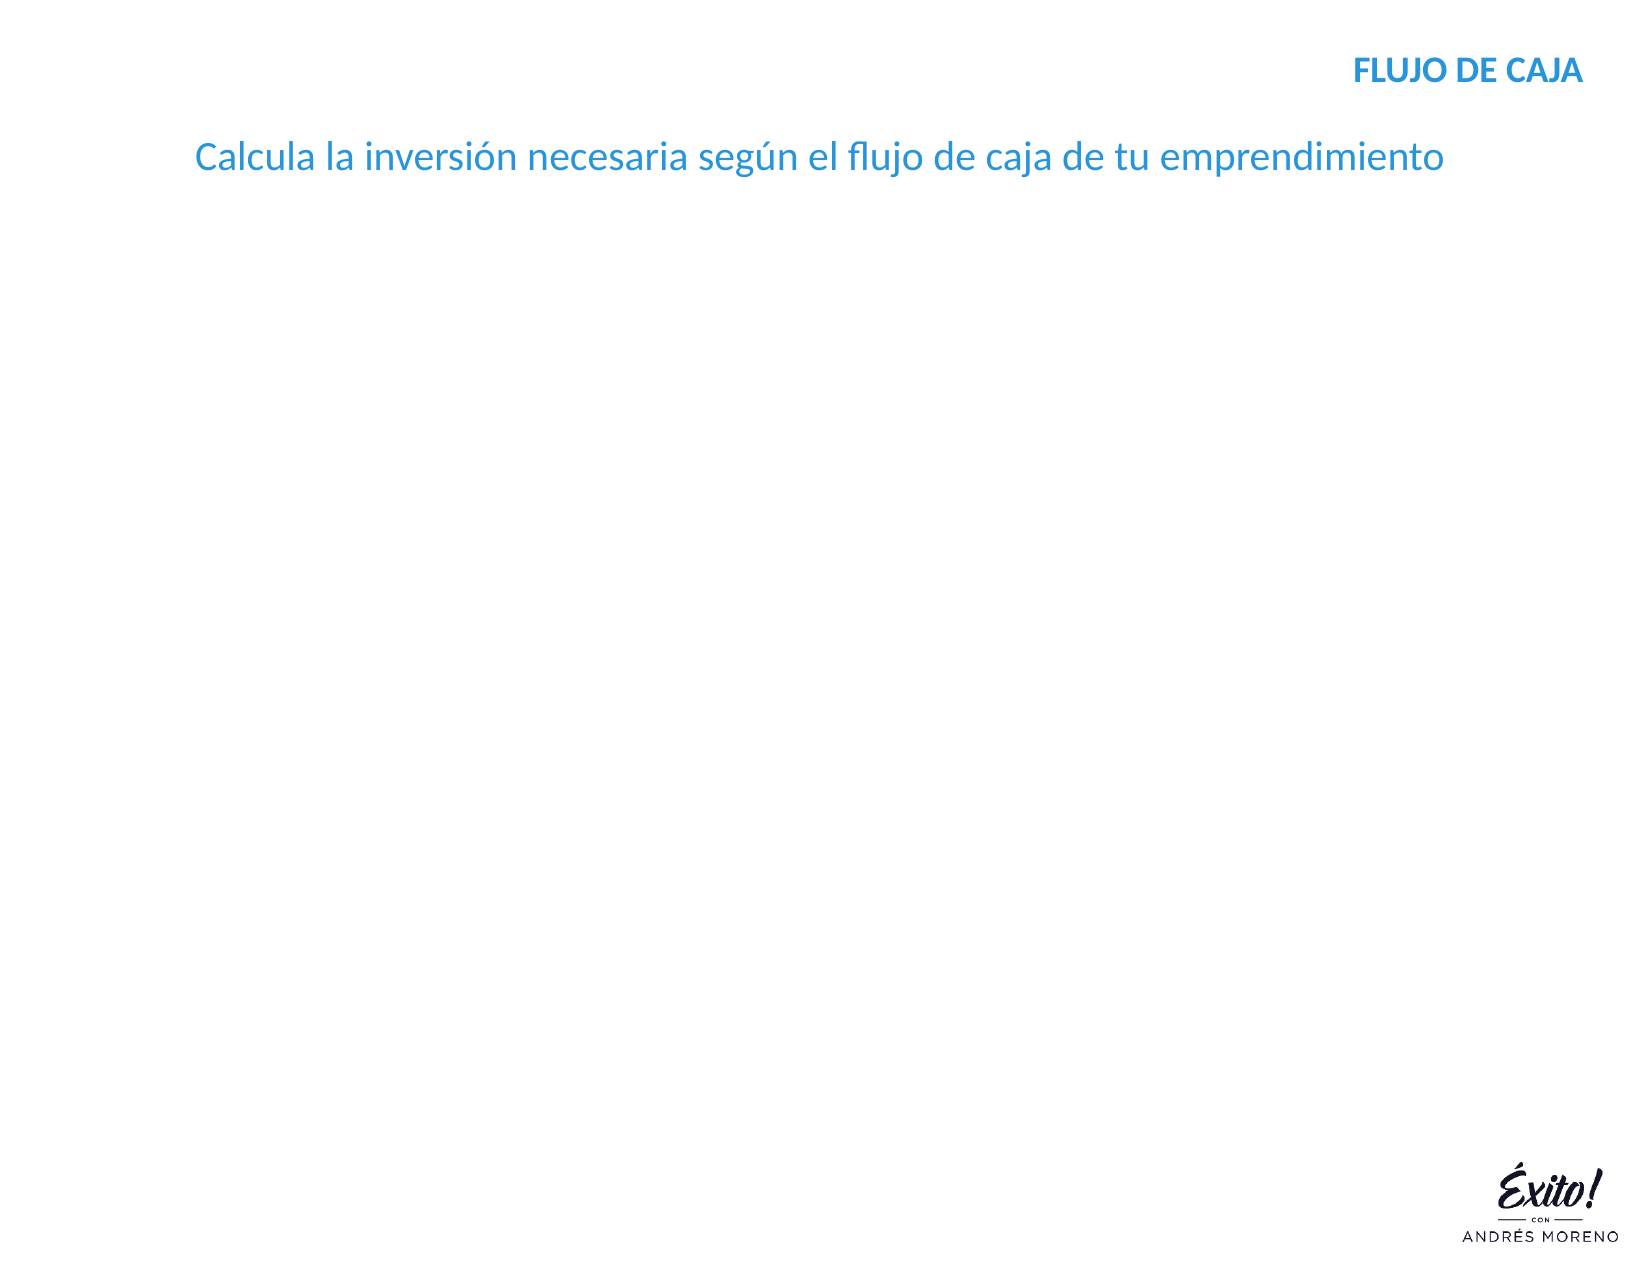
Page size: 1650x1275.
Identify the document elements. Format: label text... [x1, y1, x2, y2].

text_box Calcula la inversión necesaria según el flujo de caja de tu emprendimiento [0, 120, 1650, 186]
picture [1462, 1162, 1618, 1242]
text_box FLUJO DE CAJA [1338, 37, 1599, 98]
